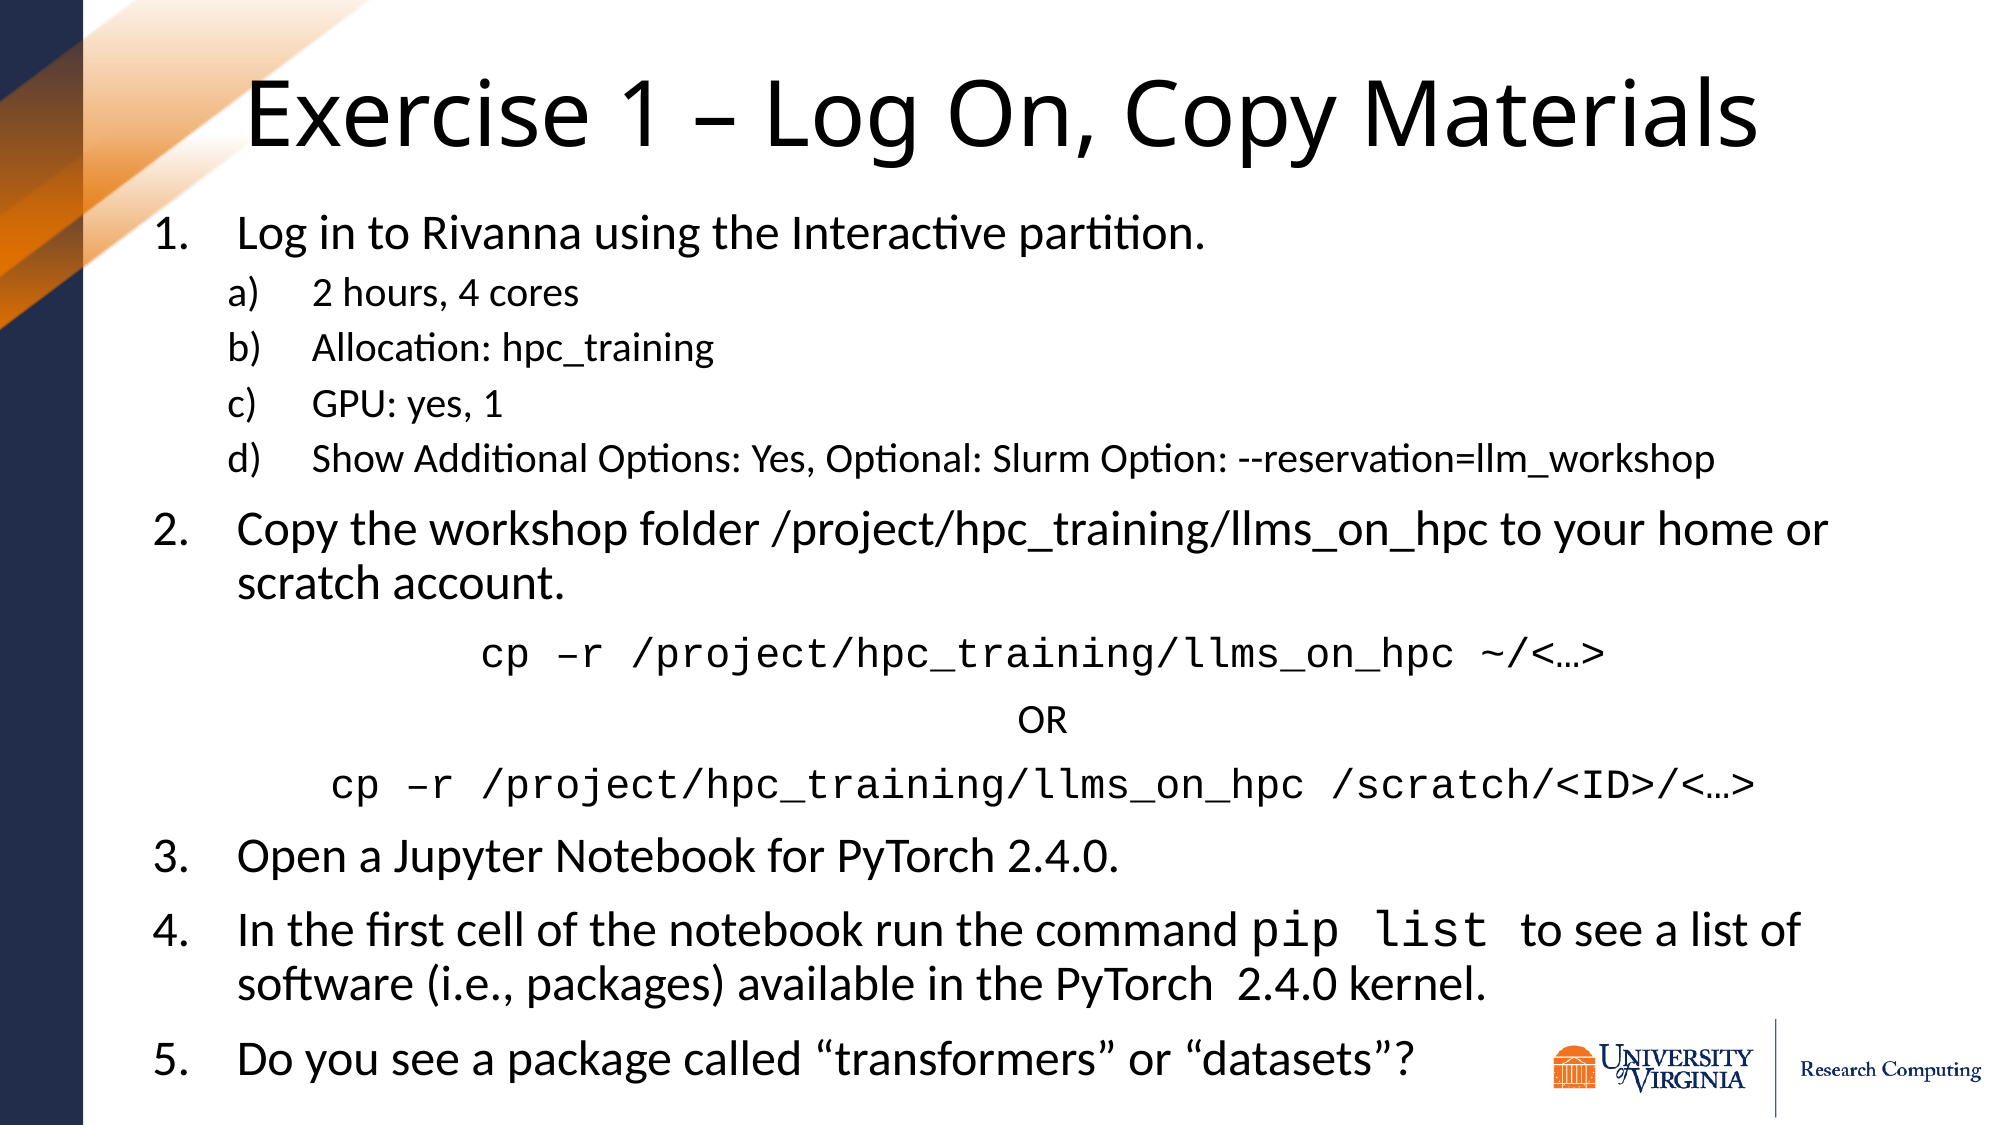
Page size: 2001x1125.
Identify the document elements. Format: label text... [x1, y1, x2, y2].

title Exercise 1 – Log On, Copy Materials [229, 59, 1805, 198]
list Log in to Rivanna using the Interactive partition. 2 hours, 4 cores Allocation: hpc_training GPU: yes, 1 Show Additional Options: Yes, Optional: Slurm Option: --reservation=llm_workshop Copy the workshop folder /project/hpc_training/llms_on_hpc to your home or scratch account. cp –r /project/hpc_training/llms_on_hpc ~/<…> OR cp –r /project/hpc_training/llms_on_hpc /scratch/<ID>/<…> Open a Jupyter Notebook for PyTorch 2.4.0. In the first cell of the notebook run the command pip list to see a list of software (i.e., packages) available in the PyTorch 2.4.0 kernel. Do you see a package called “transformers” or “datasets”? [137, 198, 1949, 1096]
picture [1543, 1010, 1995, 1124]
picture [0, 0, 378, 338]
